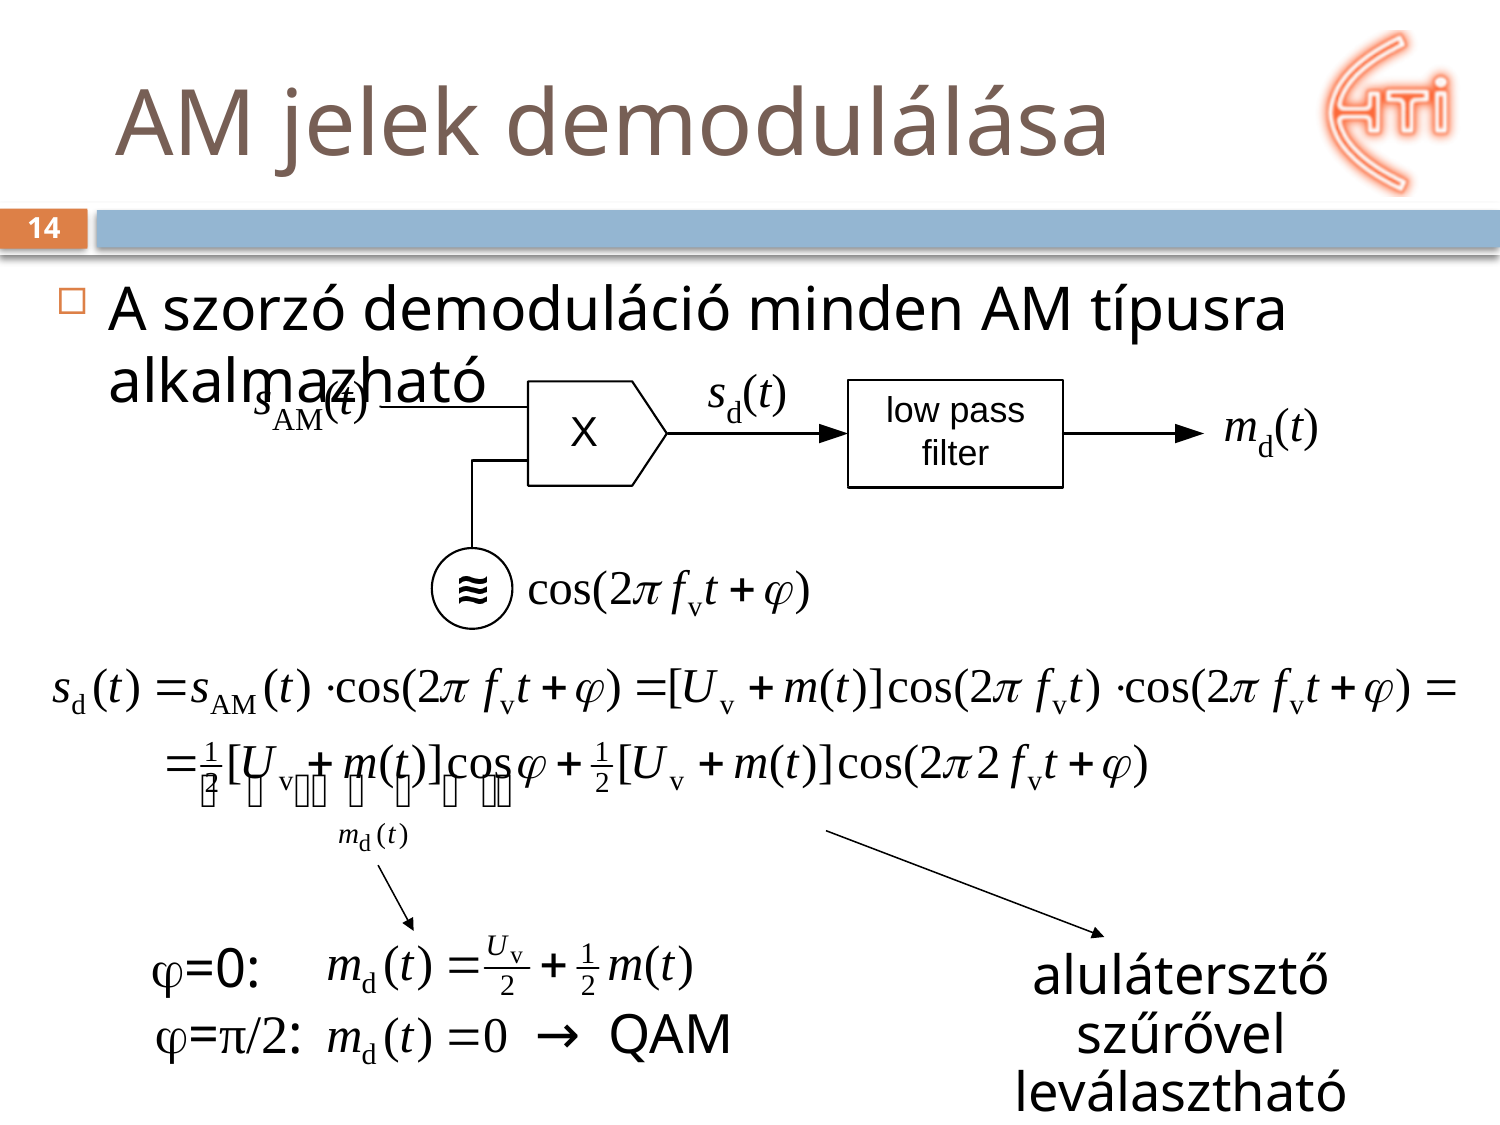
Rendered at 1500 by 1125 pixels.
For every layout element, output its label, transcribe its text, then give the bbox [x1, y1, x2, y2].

slide_number 14 [0, 208, 88, 249]
list A szorzó demoduláció minden AM típusra alkalmazható [41, 262, 1471, 1000]
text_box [825, 830, 1105, 938]
text_box [382, 874, 414, 921]
picture [1304, 30, 1471, 197]
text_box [43, 656, 1457, 864]
text_box → QAM [520, 998, 770, 1075]
title AM jelek demodulálása [100, 37, 1300, 200]
text_box alulátersztő szűrővel leválasztható [936, 940, 1427, 1087]
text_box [318, 922, 703, 1006]
picture [249, 353, 1323, 634]
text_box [318, 1002, 515, 1078]
text_box =0: [136, 933, 312, 1009]
text_box =π/2: [140, 999, 312, 1075]
